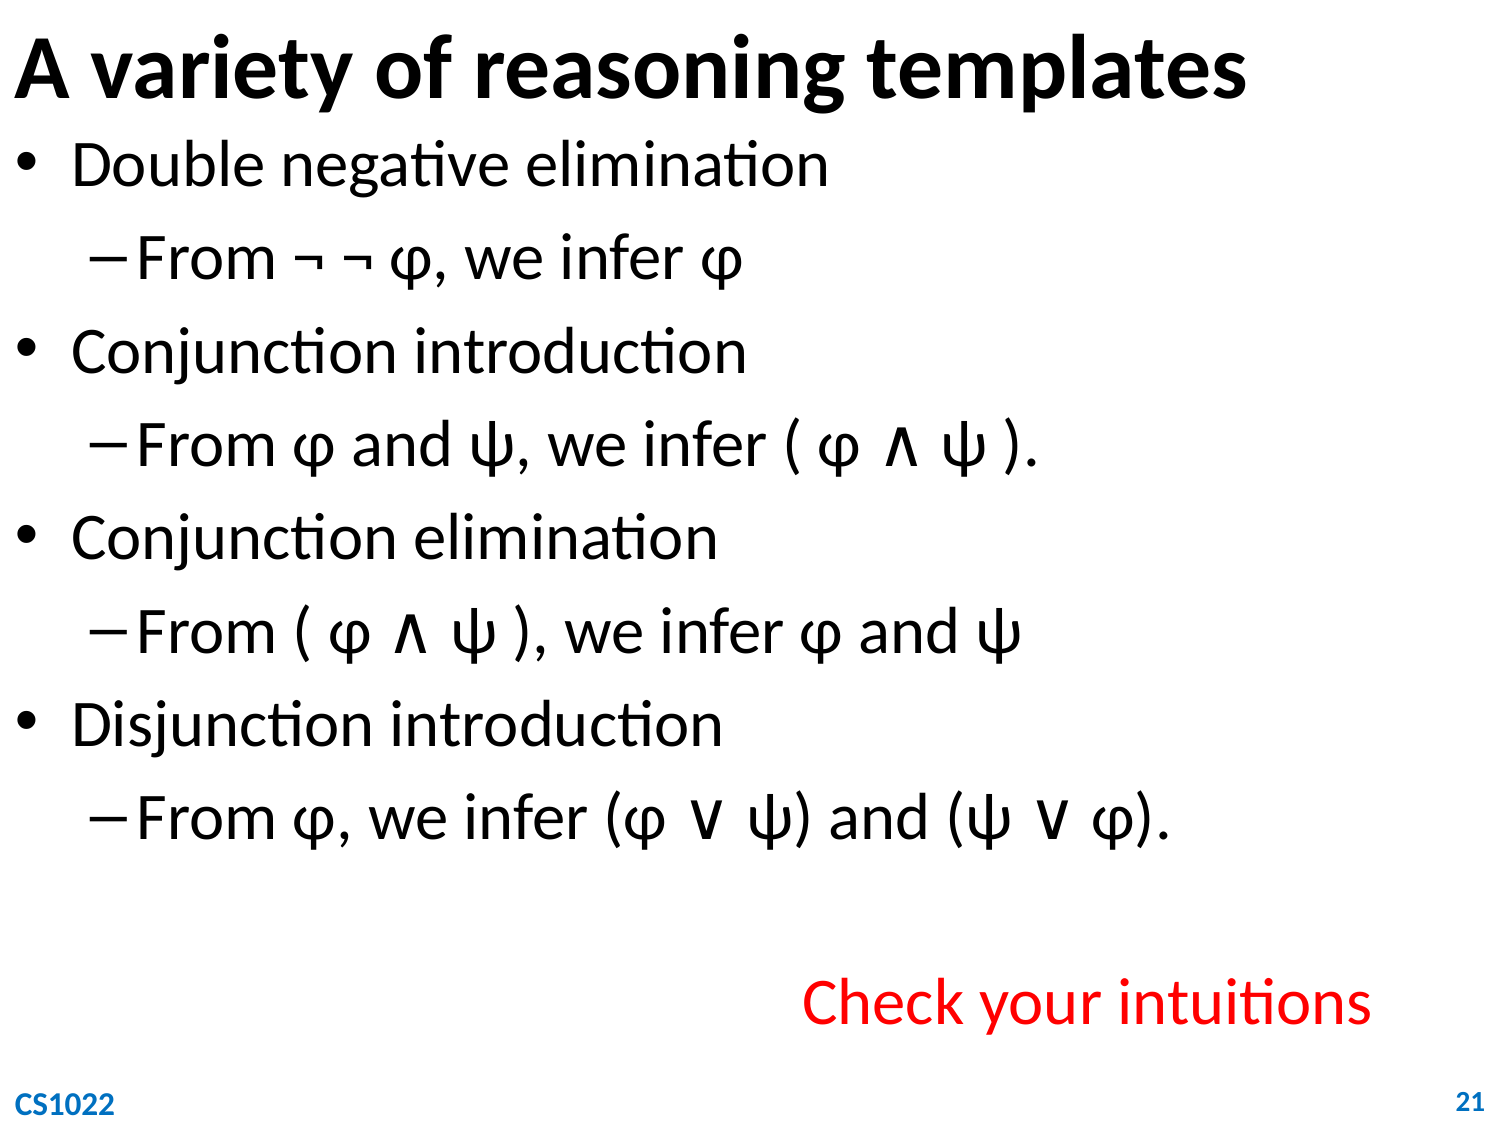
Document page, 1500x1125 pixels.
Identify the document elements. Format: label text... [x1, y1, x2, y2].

text_box Check your intuitions [787, 949, 938, 1100]
slide_number 21 [1437, 1075, 1500, 1125]
footer CS1022 [0, 1075, 138, 1125]
title A variety of reasoning templates [0, 0, 1500, 112]
list Double negative elimination From ¬ ¬ φ, we infer φ Conjunction introduction From φ and ψ, we infer ( φ ∧ ψ ). Conjunction elimination From ( φ ∧ ψ ), we infer φ and ψ Disjunction introduction From φ, we infer (φ ∨ ψ) and (ψ ∨ φ). [0, 112, 1500, 1075]
